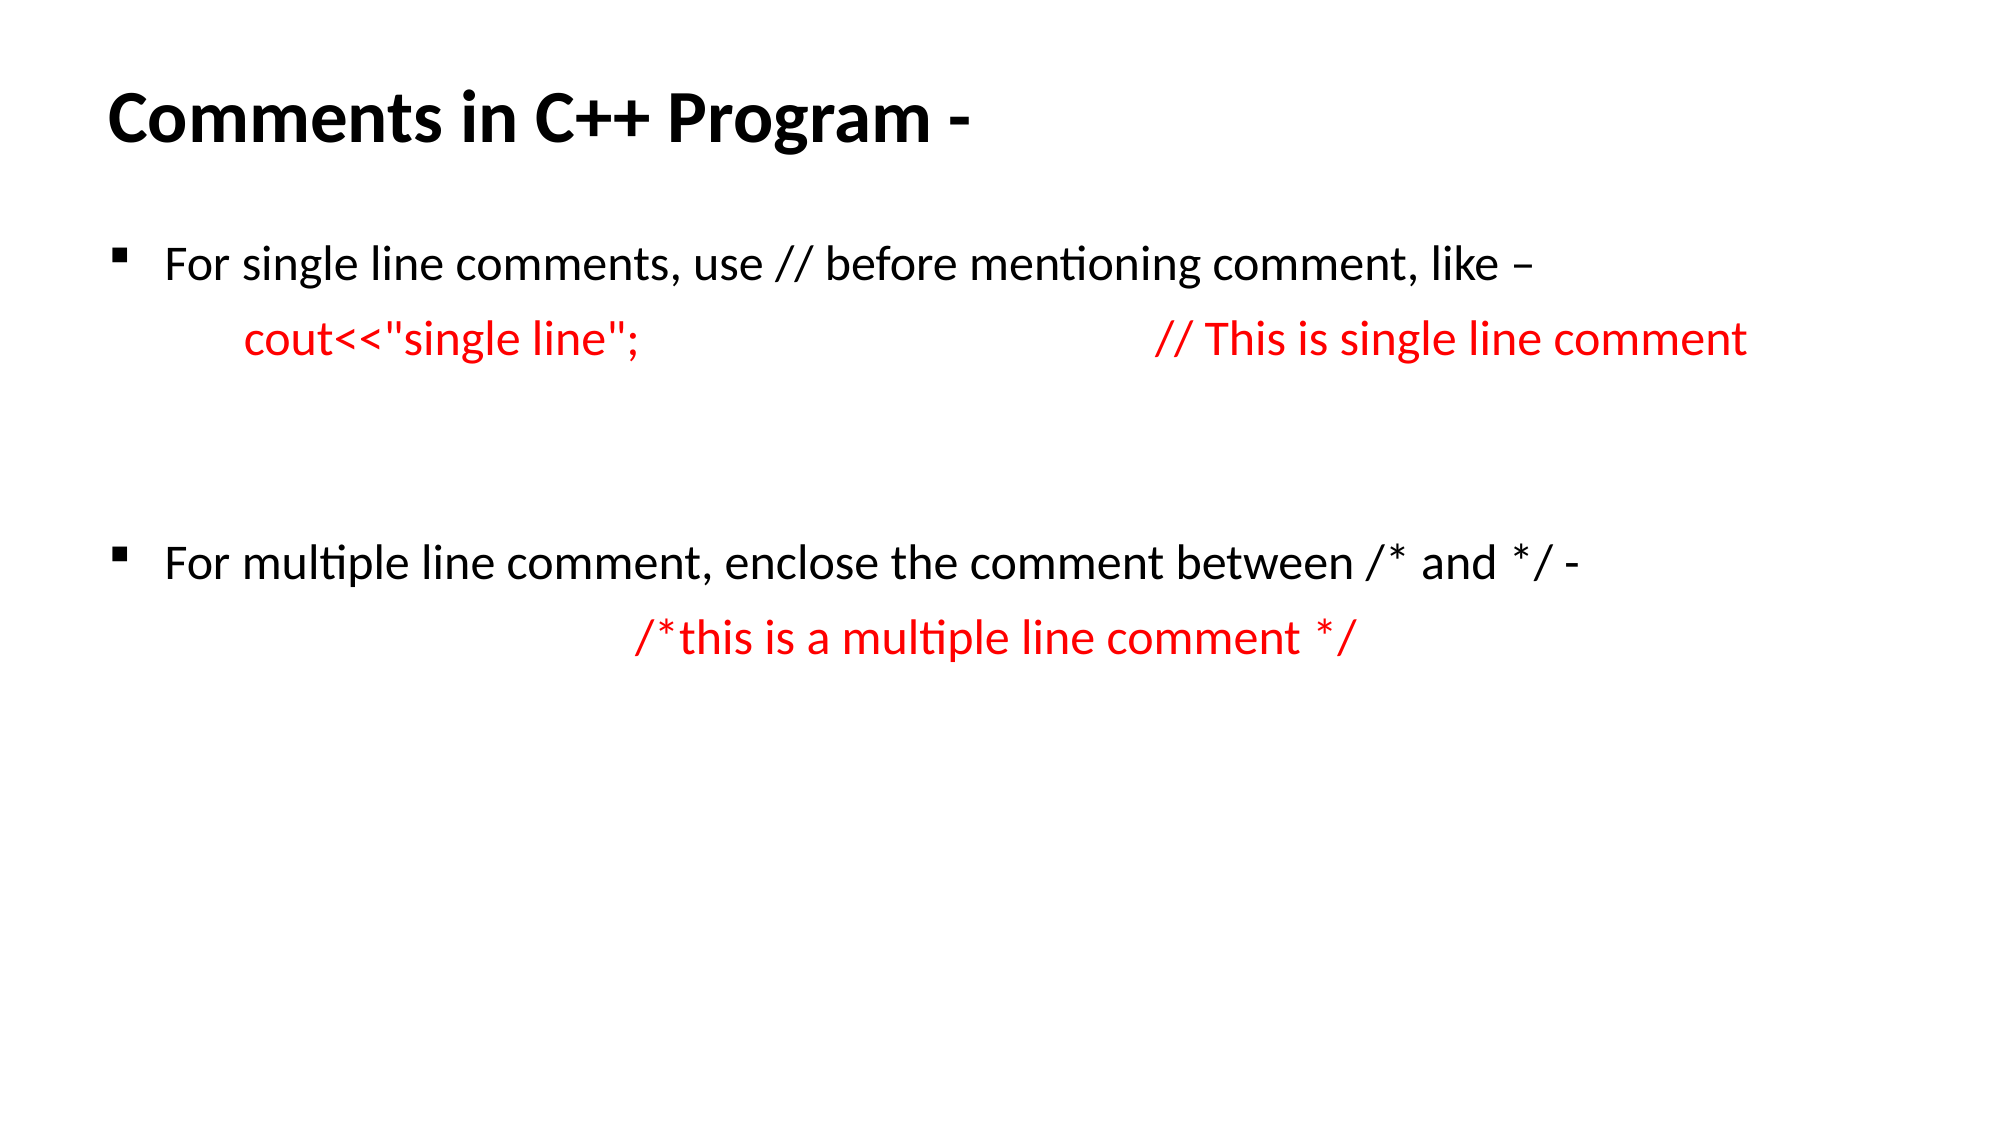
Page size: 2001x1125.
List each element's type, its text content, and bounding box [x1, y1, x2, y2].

title Comments in C++ Program - [93, 70, 1899, 167]
list For single line comments, use // before mentioning comment, like – cout<<"single line"; // This is single line comment For multiple line comment, enclose the comment between /* and */ - /*this is a multiple line comment */ [93, 230, 1899, 711]
